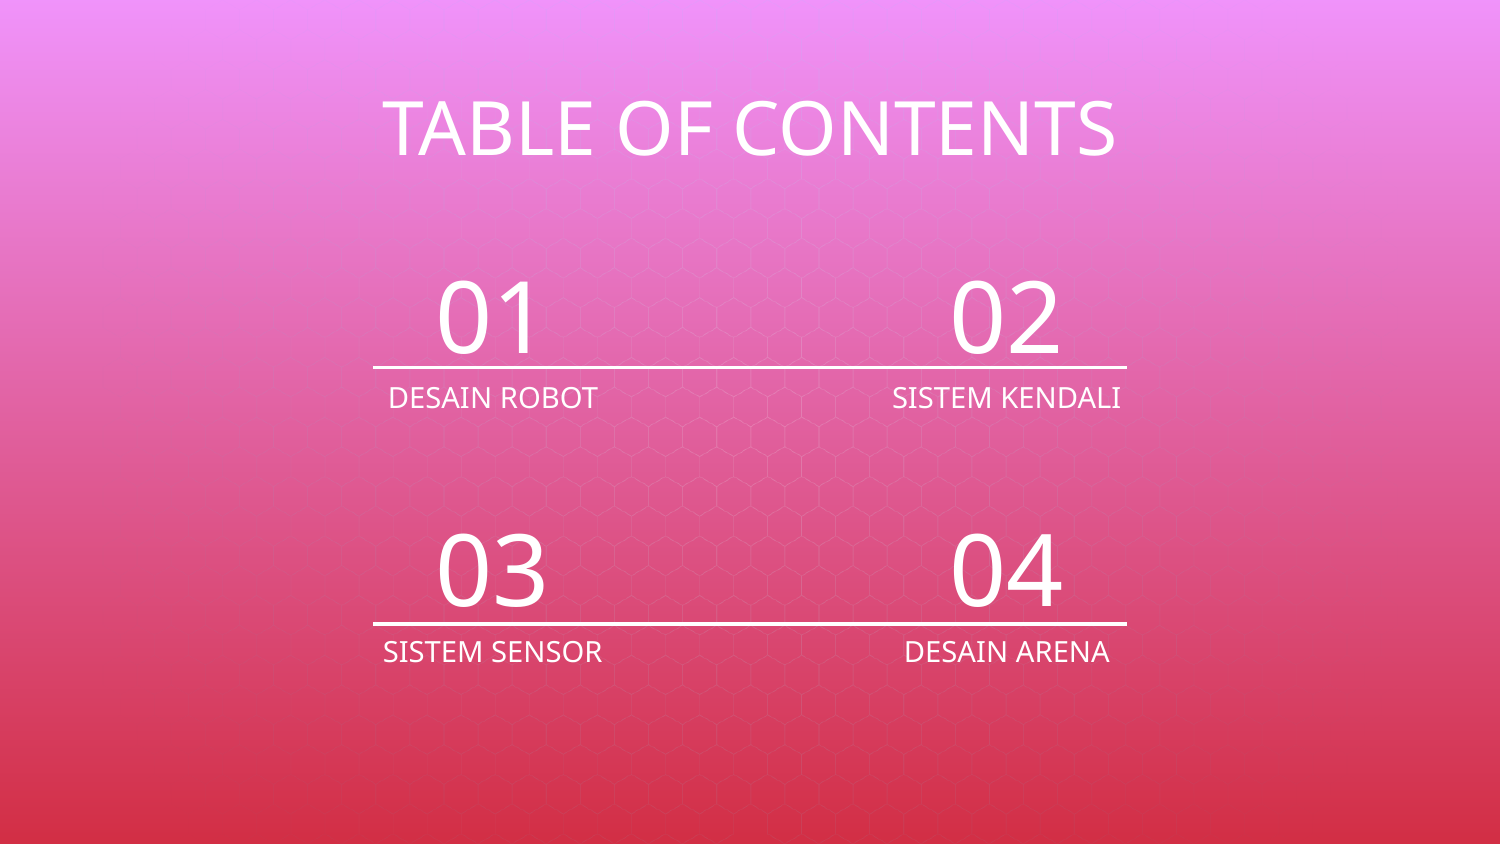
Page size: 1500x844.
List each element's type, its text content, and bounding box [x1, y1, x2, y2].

title DESAIN ROBOT [277, 334, 709, 430]
title 02 [863, 265, 1151, 361]
title TABLE OF CONTENTS [184, 65, 1316, 221]
title SISTEM SENSOR [277, 588, 709, 684]
title 04 [863, 519, 1151, 615]
title SISTEM KENDALI [791, 334, 1223, 430]
title 01 [349, 265, 637, 361]
title 03 [349, 519, 637, 615]
title DESAIN ARENA [791, 588, 1223, 684]
picture [102, 0, 1398, 844]
